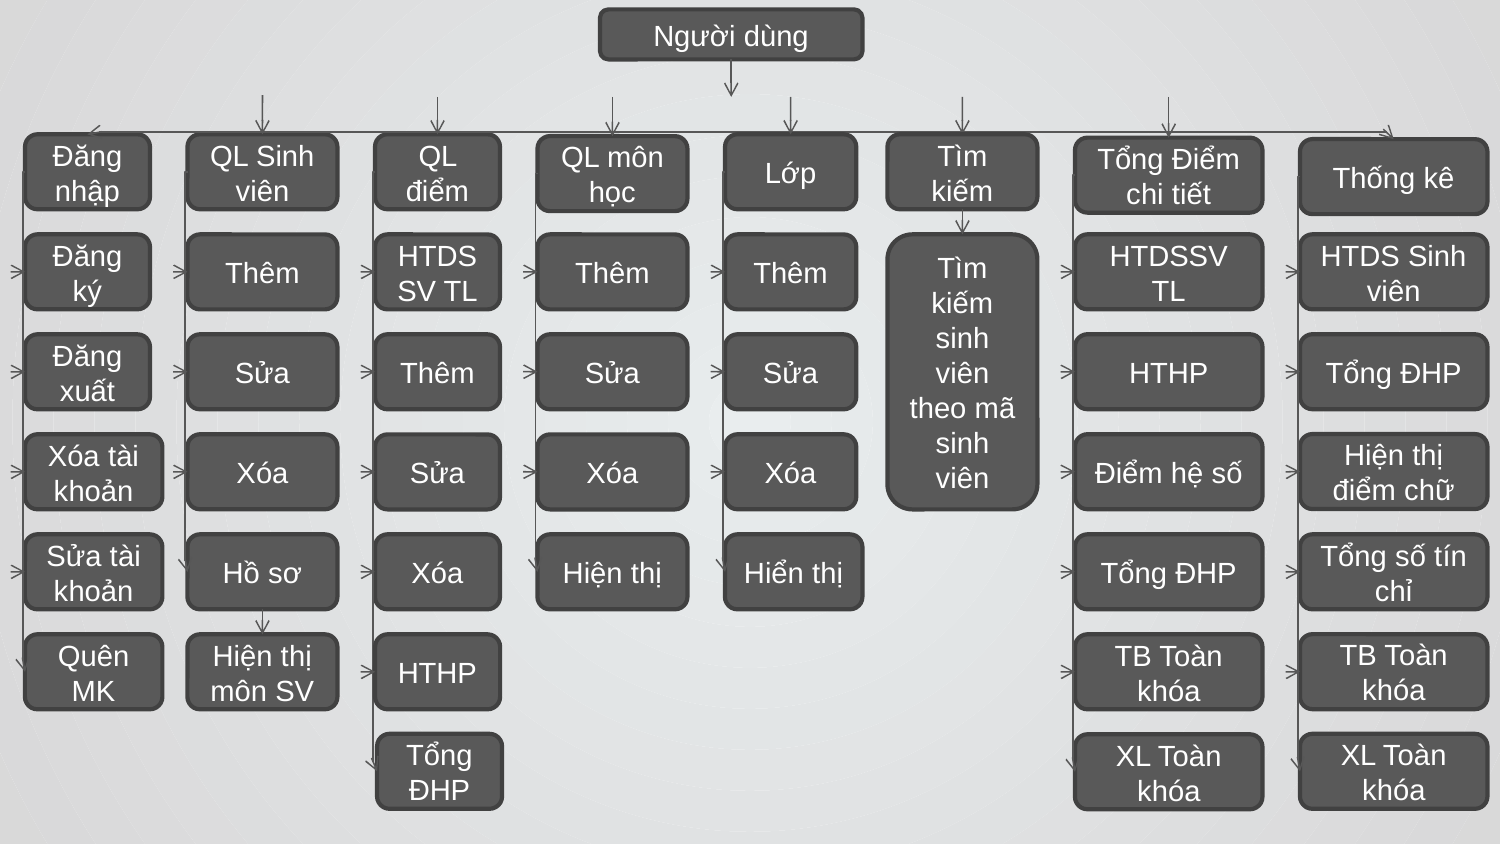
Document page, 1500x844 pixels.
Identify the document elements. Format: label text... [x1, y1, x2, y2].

text_box QL điểm [372, 133, 503, 212]
text_box Thống kê [1297, 136, 1490, 217]
text_box Điểm hệ số [1082, 432, 1265, 512]
text_box TB Toàn khóa [1082, 632, 1265, 712]
text_box Tổng Điểm chi tiết [1072, 135, 1265, 215]
text_box Hiện thị môn SV [185, 632, 340, 712]
text_box Xóa [194, 432, 340, 512]
text_box HTDSSV TL [382, 232, 503, 312]
text_box TB Toàn khóa [1307, 632, 1490, 712]
text_box Hiện thị điểm chữ [1307, 431, 1490, 512]
text_box Người dùng [749, 7, 865, 62]
text_box Hiển thị [749, 532, 865, 612]
text_box Hiển thị [722, 577, 732, 611]
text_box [724, 171, 728, 573]
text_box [1074, 174, 1078, 773]
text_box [374, 171, 378, 772]
text_box Tìm kiếm [885, 132, 1040, 212]
text_box Sửa [194, 332, 340, 412]
text_box Tổng số tín chỉ [1307, 532, 1490, 612]
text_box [24, 171, 28, 673]
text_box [1299, 176, 1303, 772]
text_box Sửa [749, 332, 859, 412]
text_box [737, 0, 744, 791]
text_box Lớp [722, 133, 732, 174]
text_box Đăng nhập [22, 132, 153, 212]
text_box Xóa [382, 532, 503, 612]
text_box QL môn học [535, 133, 690, 214]
text_box Đăng ký [32, 232, 153, 312]
text_box Xóa tài khoản [32, 432, 165, 512]
text_box Xóa [749, 432, 859, 512]
text_box HTHP [1082, 332, 1265, 412]
text_box Sửa [544, 332, 690, 412]
text_box Quên MK [22, 632, 165, 712]
text_box Thêm [382, 332, 503, 412]
text_box Sửa tài khoản [32, 532, 165, 612]
text_box HTHP [382, 632, 503, 712]
text_box Hiện thị [535, 532, 690, 612]
text_box Tổng ĐHP [1082, 532, 1265, 612]
text_box QL Sinh viên [185, 133, 340, 212]
text_box Tìm kiếm sinh viên theo mã sinh viên [885, 232, 1040, 512]
text_box HTDS Sinh viên [1307, 232, 1490, 312]
text_box Tổng ĐHP [1307, 332, 1490, 412]
text_box Xóa [544, 432, 690, 512]
text_box Thêm [749, 232, 859, 312]
text_box Lớp [749, 132, 859, 212]
text_box Người dùng [597, 7, 732, 62]
text_box Hồ sơ [185, 532, 340, 612]
text_box Thêm [544, 232, 690, 312]
text_box Đăng xuất [32, 332, 153, 412]
text_box HTDSSV TL [1082, 232, 1265, 312]
text_box Thêm [194, 232, 340, 312]
text_box Tổng ĐHP [374, 731, 505, 811]
text_box Sửa [382, 432, 503, 512]
text_box XL Toàn khóa [1072, 732, 1265, 812]
text_box XL Toàn khóa [1297, 731, 1490, 811]
